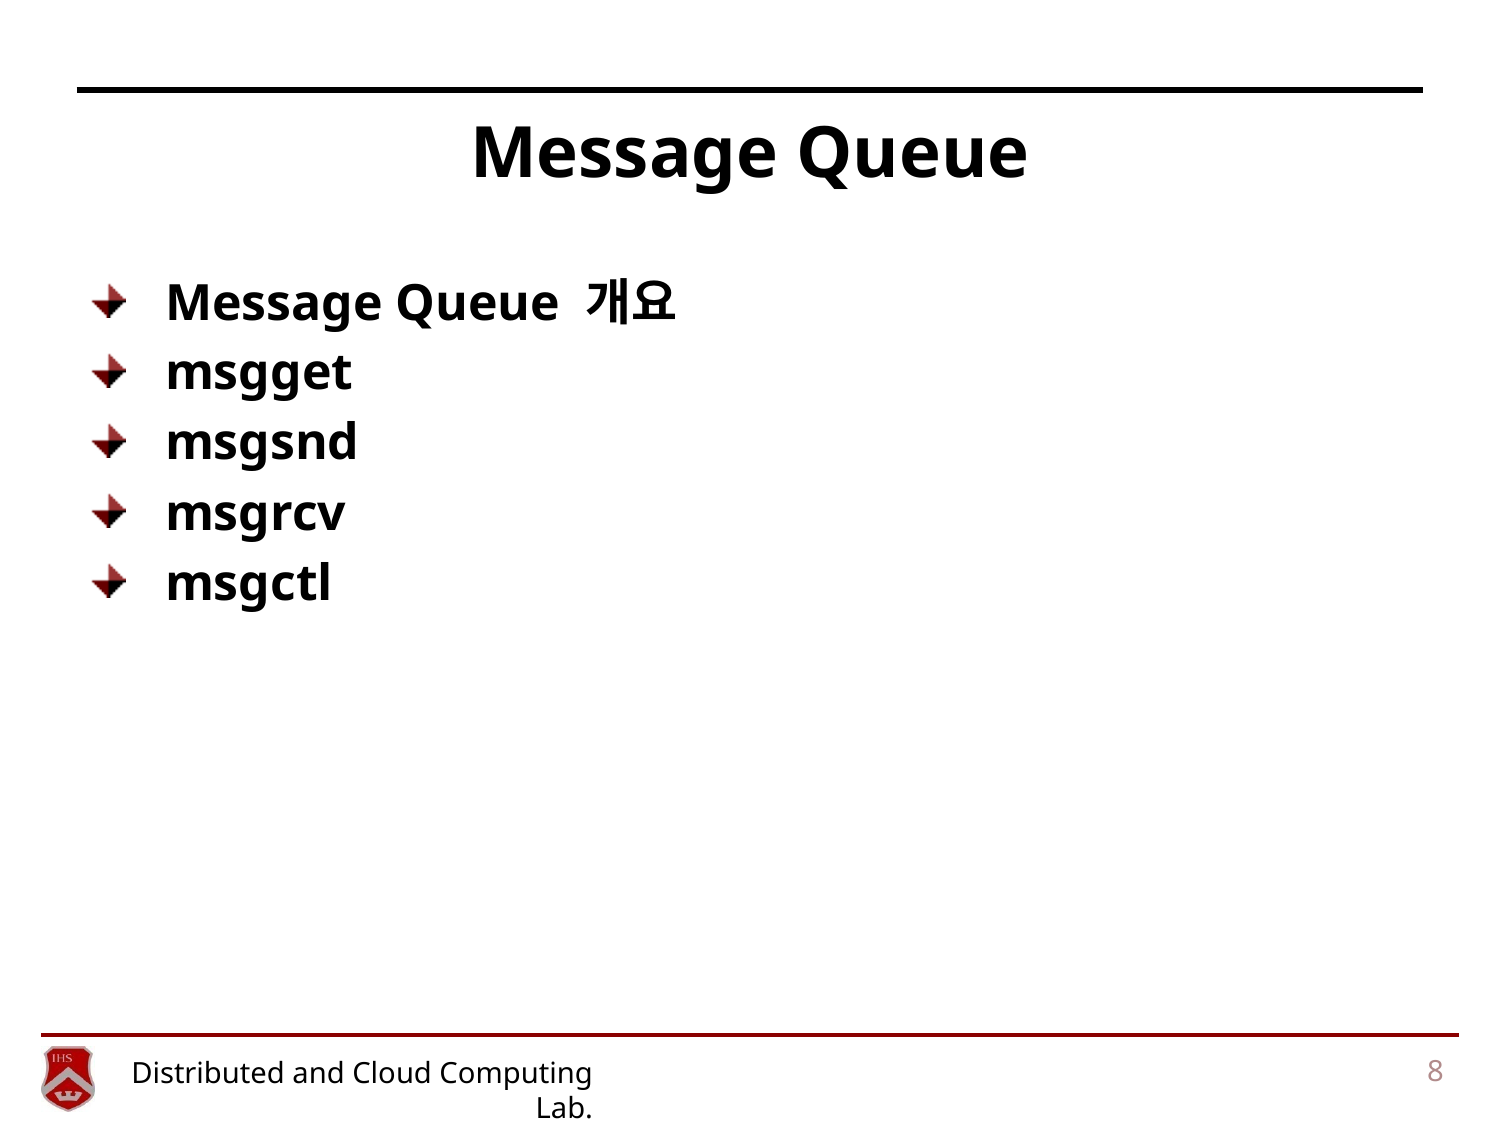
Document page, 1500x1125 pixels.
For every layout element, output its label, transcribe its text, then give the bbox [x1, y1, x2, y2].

title Message Queue [75, 101, 1425, 197]
list Message Queue 개요 msgget msgsnd msgrcv msgctl [75, 262, 1425, 1005]
picture [90, 352, 126, 388]
slide_number 8 [1108, 1042, 1459, 1103]
picture [90, 562, 126, 598]
picture [41, 1046, 95, 1112]
picture [90, 282, 126, 318]
picture [90, 492, 126, 528]
picture [90, 422, 126, 458]
